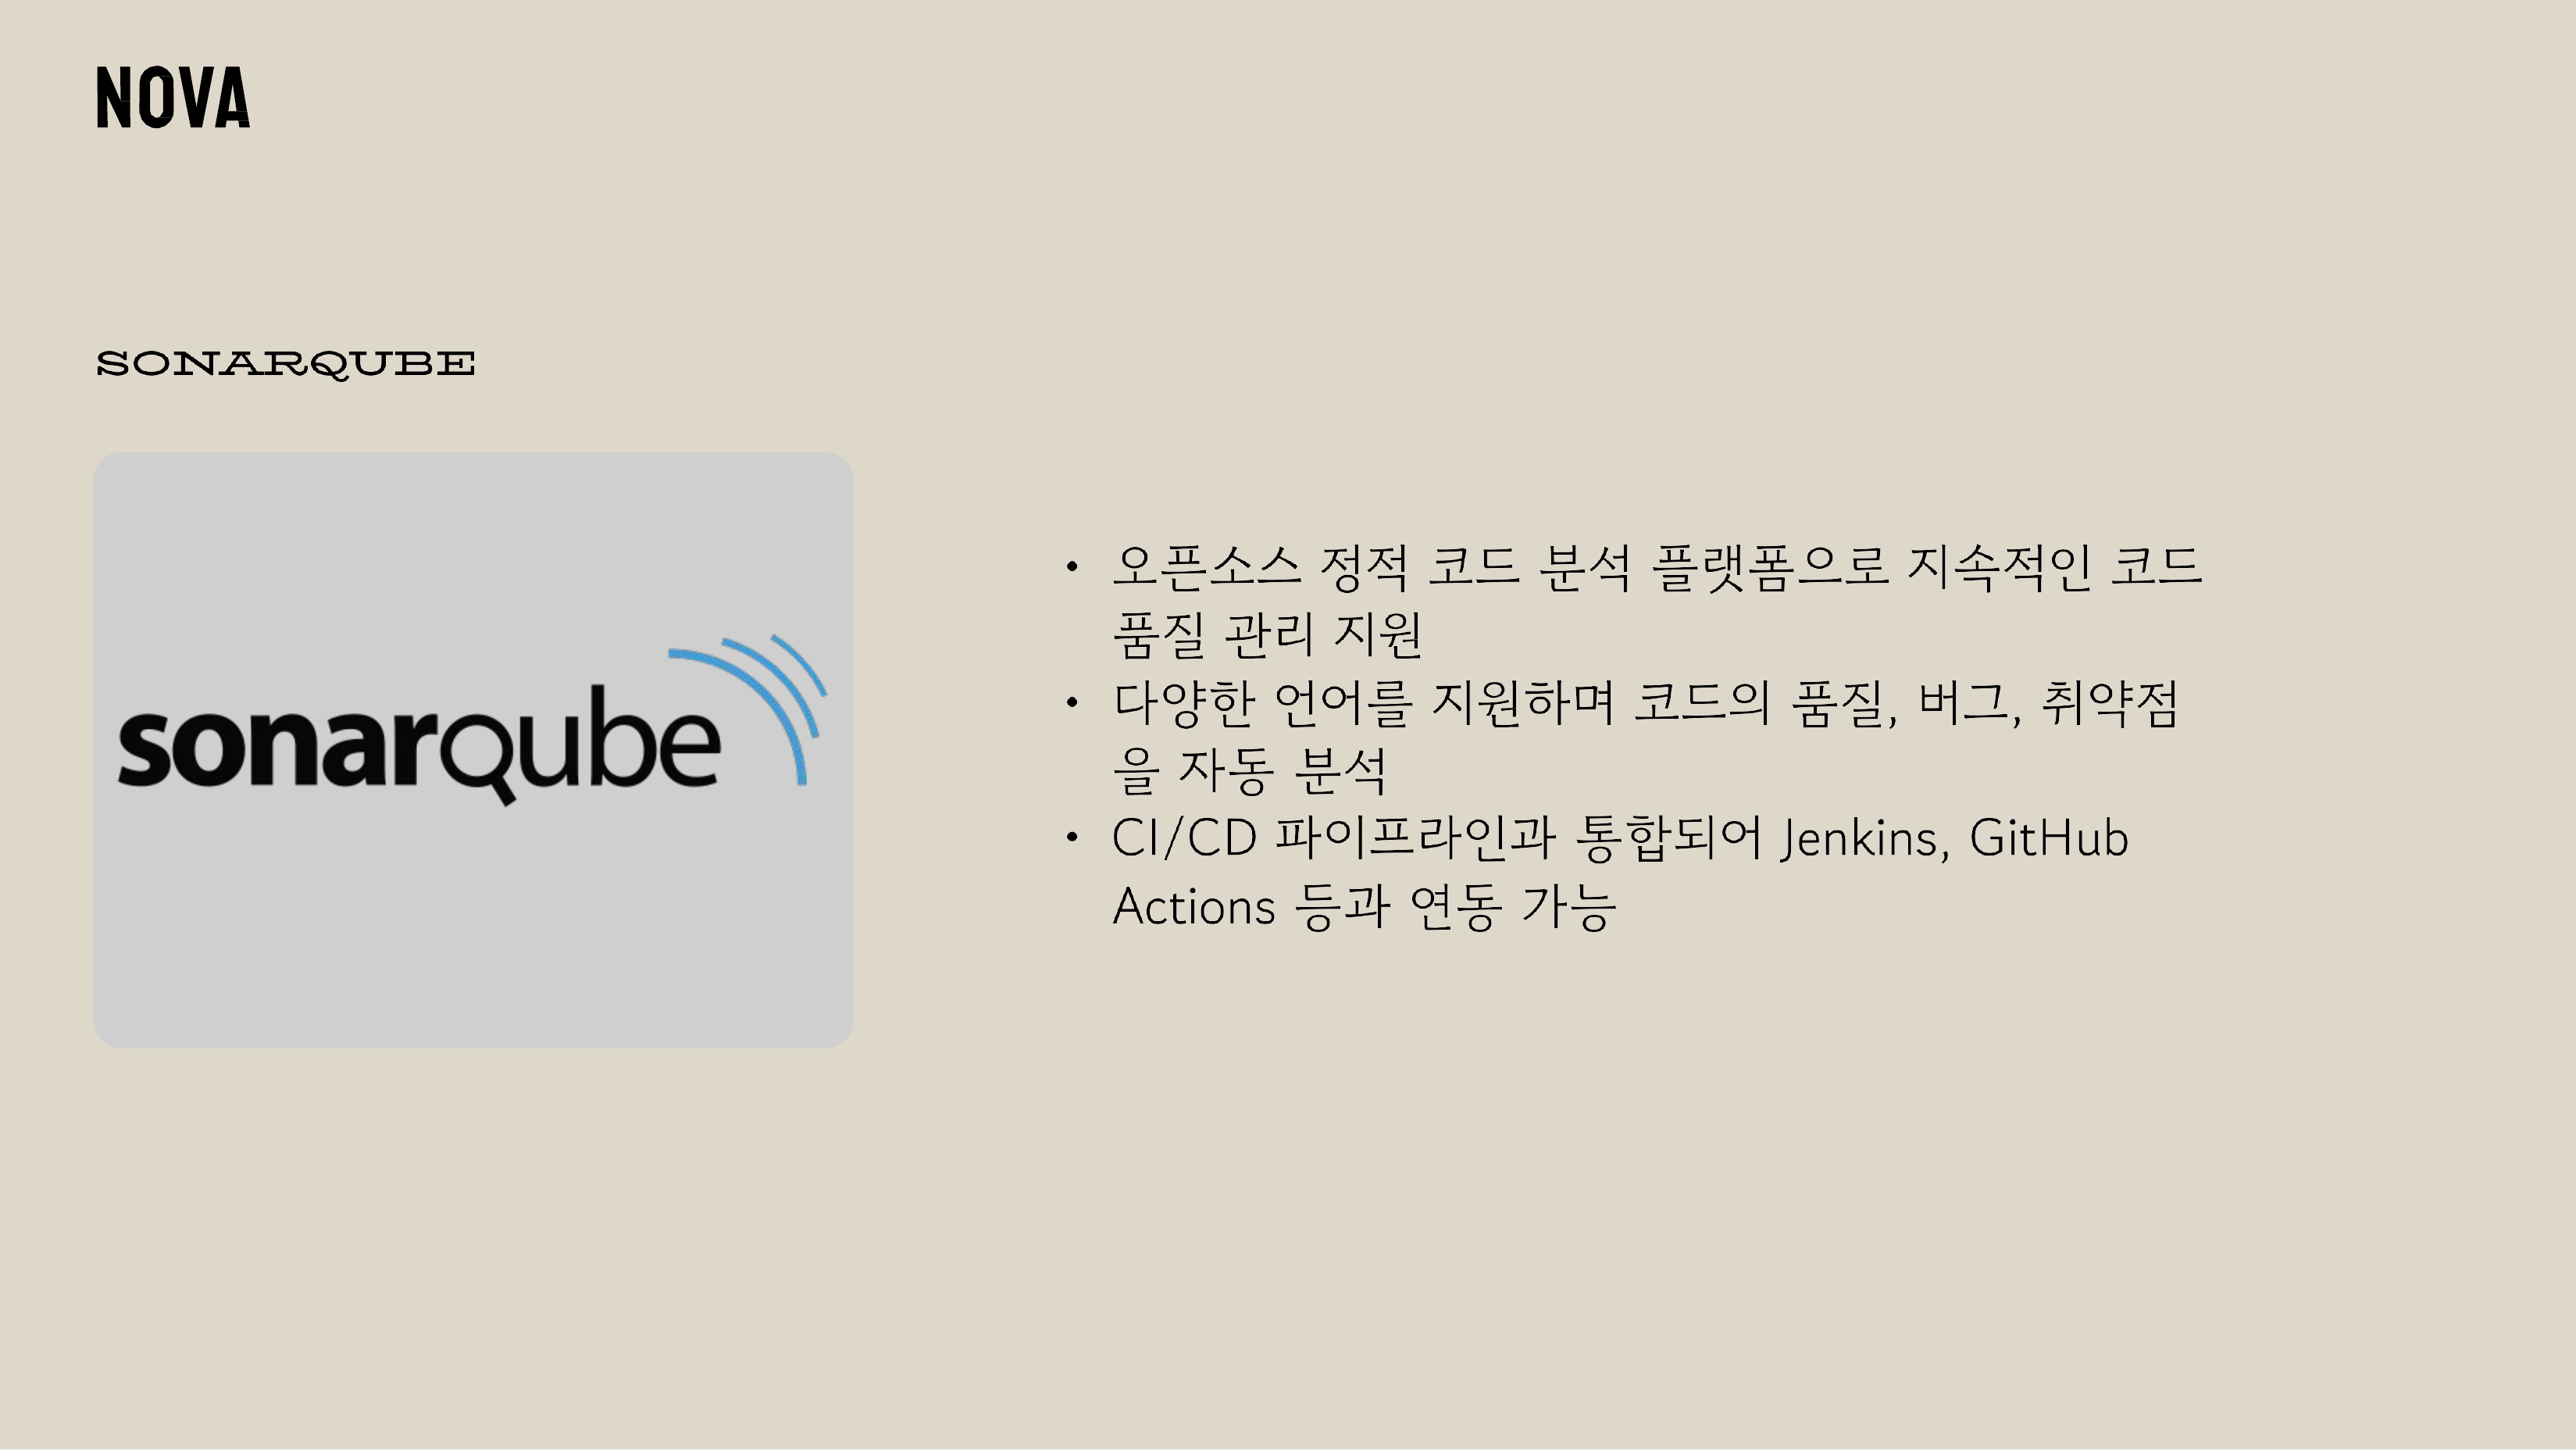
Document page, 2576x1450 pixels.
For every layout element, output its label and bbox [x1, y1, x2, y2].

text_box [97, 66, 130, 128]
text_box [139, 66, 174, 129]
text_box [93, 452, 854, 1048]
picture [98, 350, 474, 382]
picture [1067, 544, 2203, 933]
text_box [178, 66, 215, 128]
text_box [215, 66, 250, 128]
